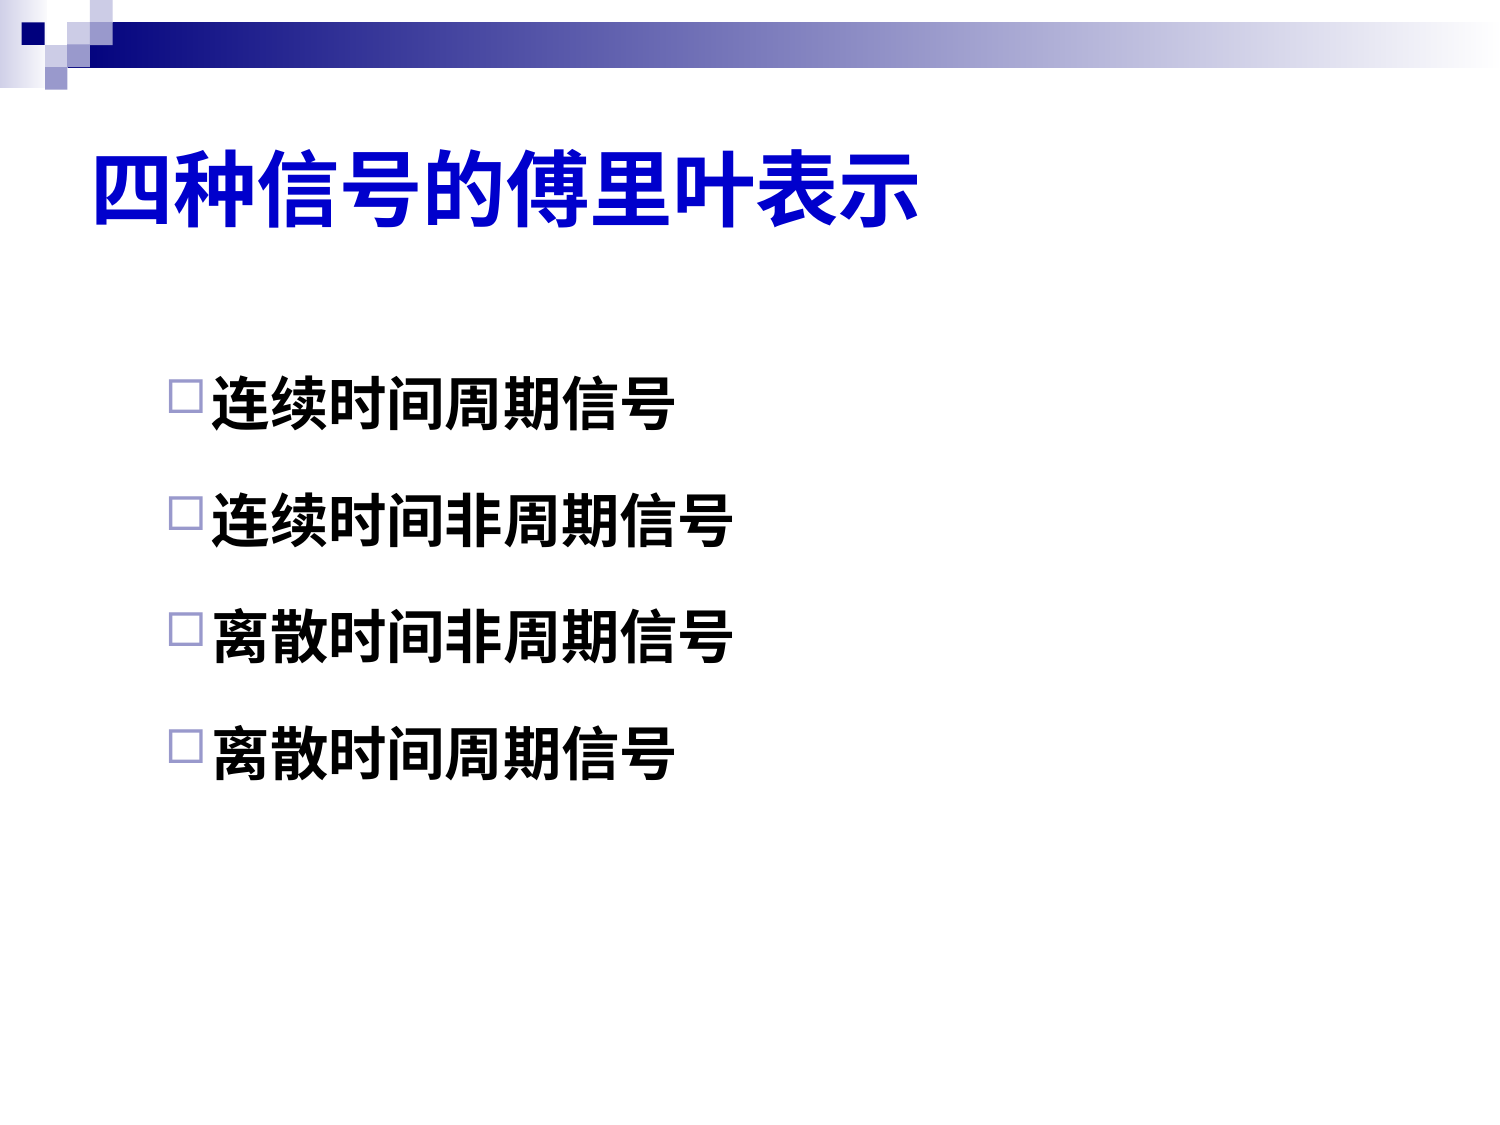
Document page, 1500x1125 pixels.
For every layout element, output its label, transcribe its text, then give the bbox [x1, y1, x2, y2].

title 四种信号的傅里叶表示 [75, 75, 1425, 300]
list 连续时间周期信号 连续时间非周期信号 离散时间非周期信号 离散时间周期信号 [75, 324, 1425, 963]
